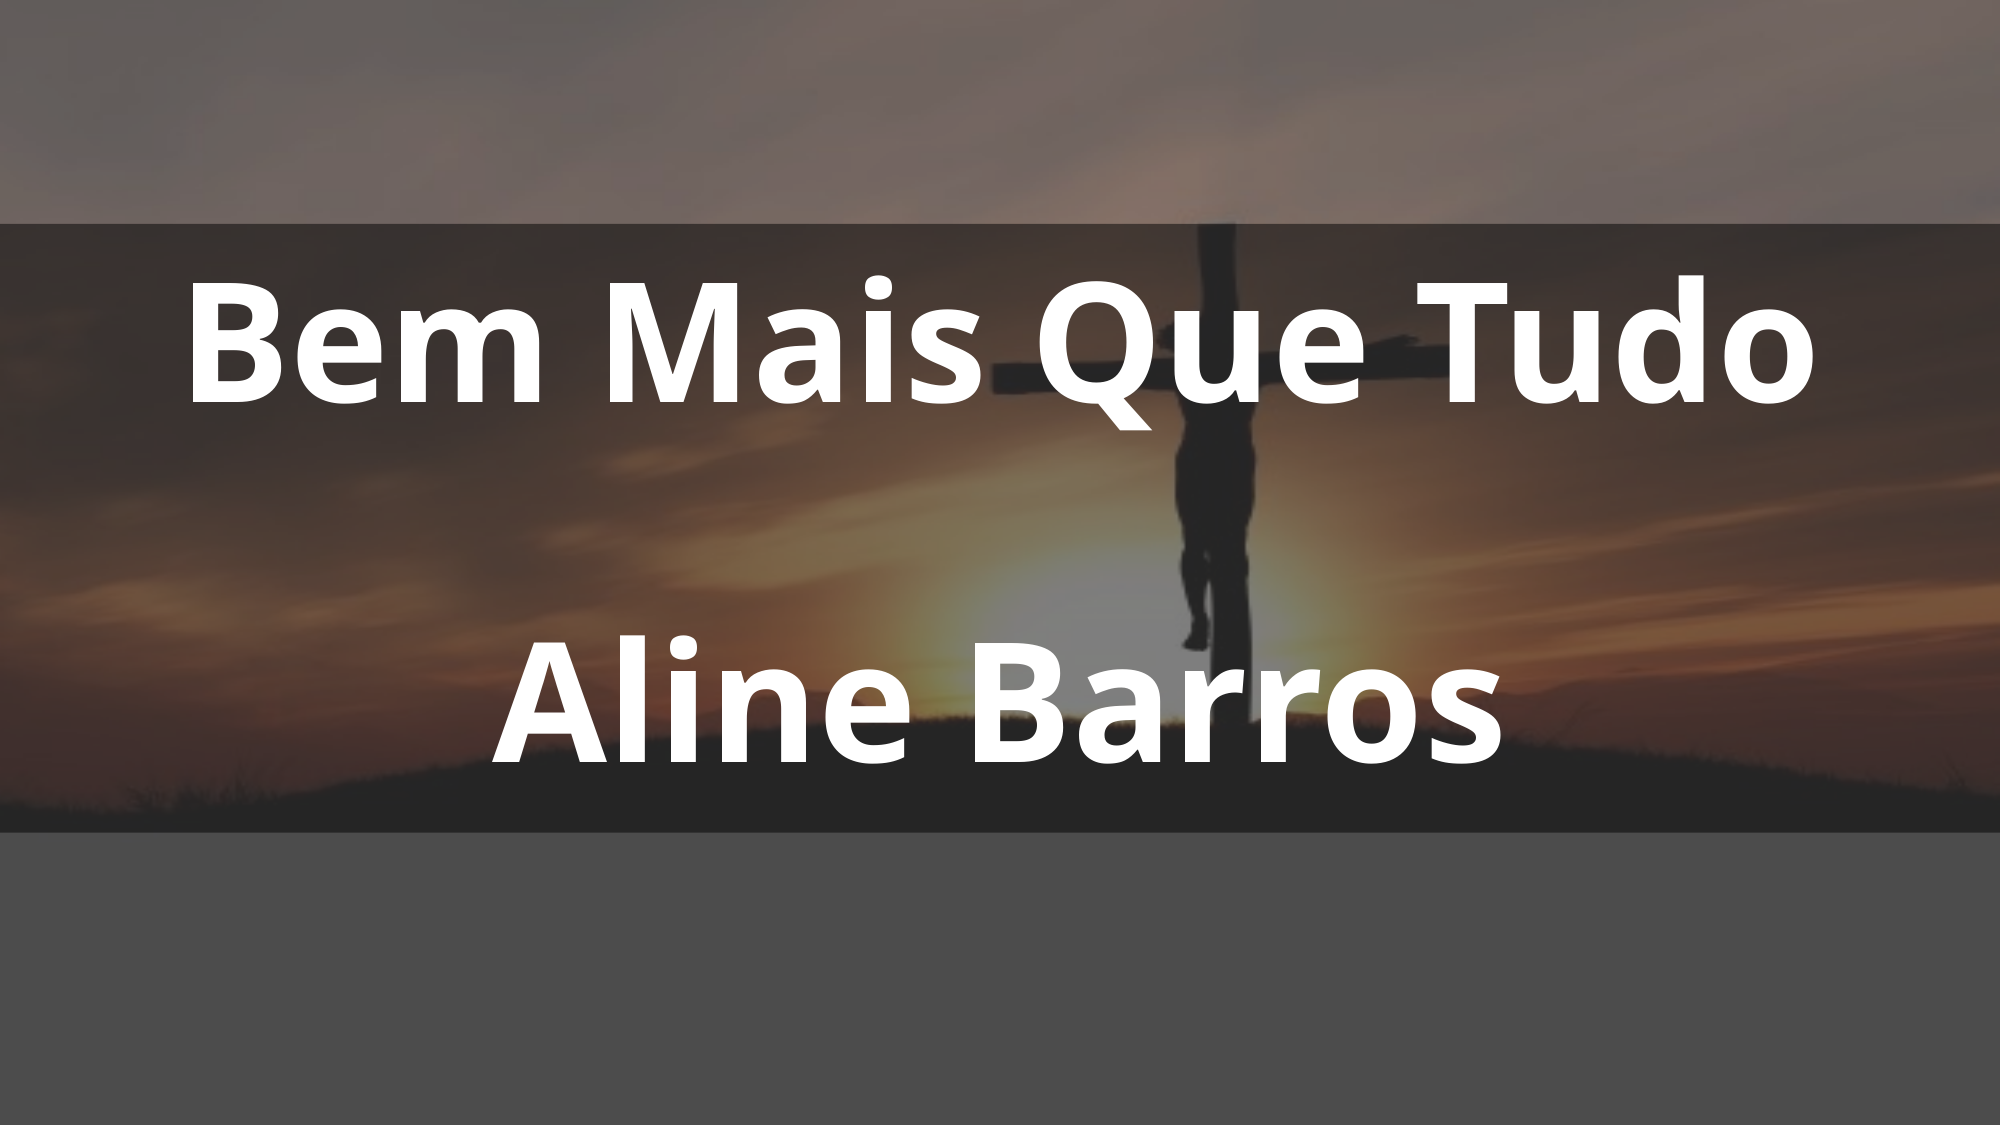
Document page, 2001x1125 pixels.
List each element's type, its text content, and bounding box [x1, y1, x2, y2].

title Bem Mais Que Tudo Aline Barros [0, 223, 2000, 833]
